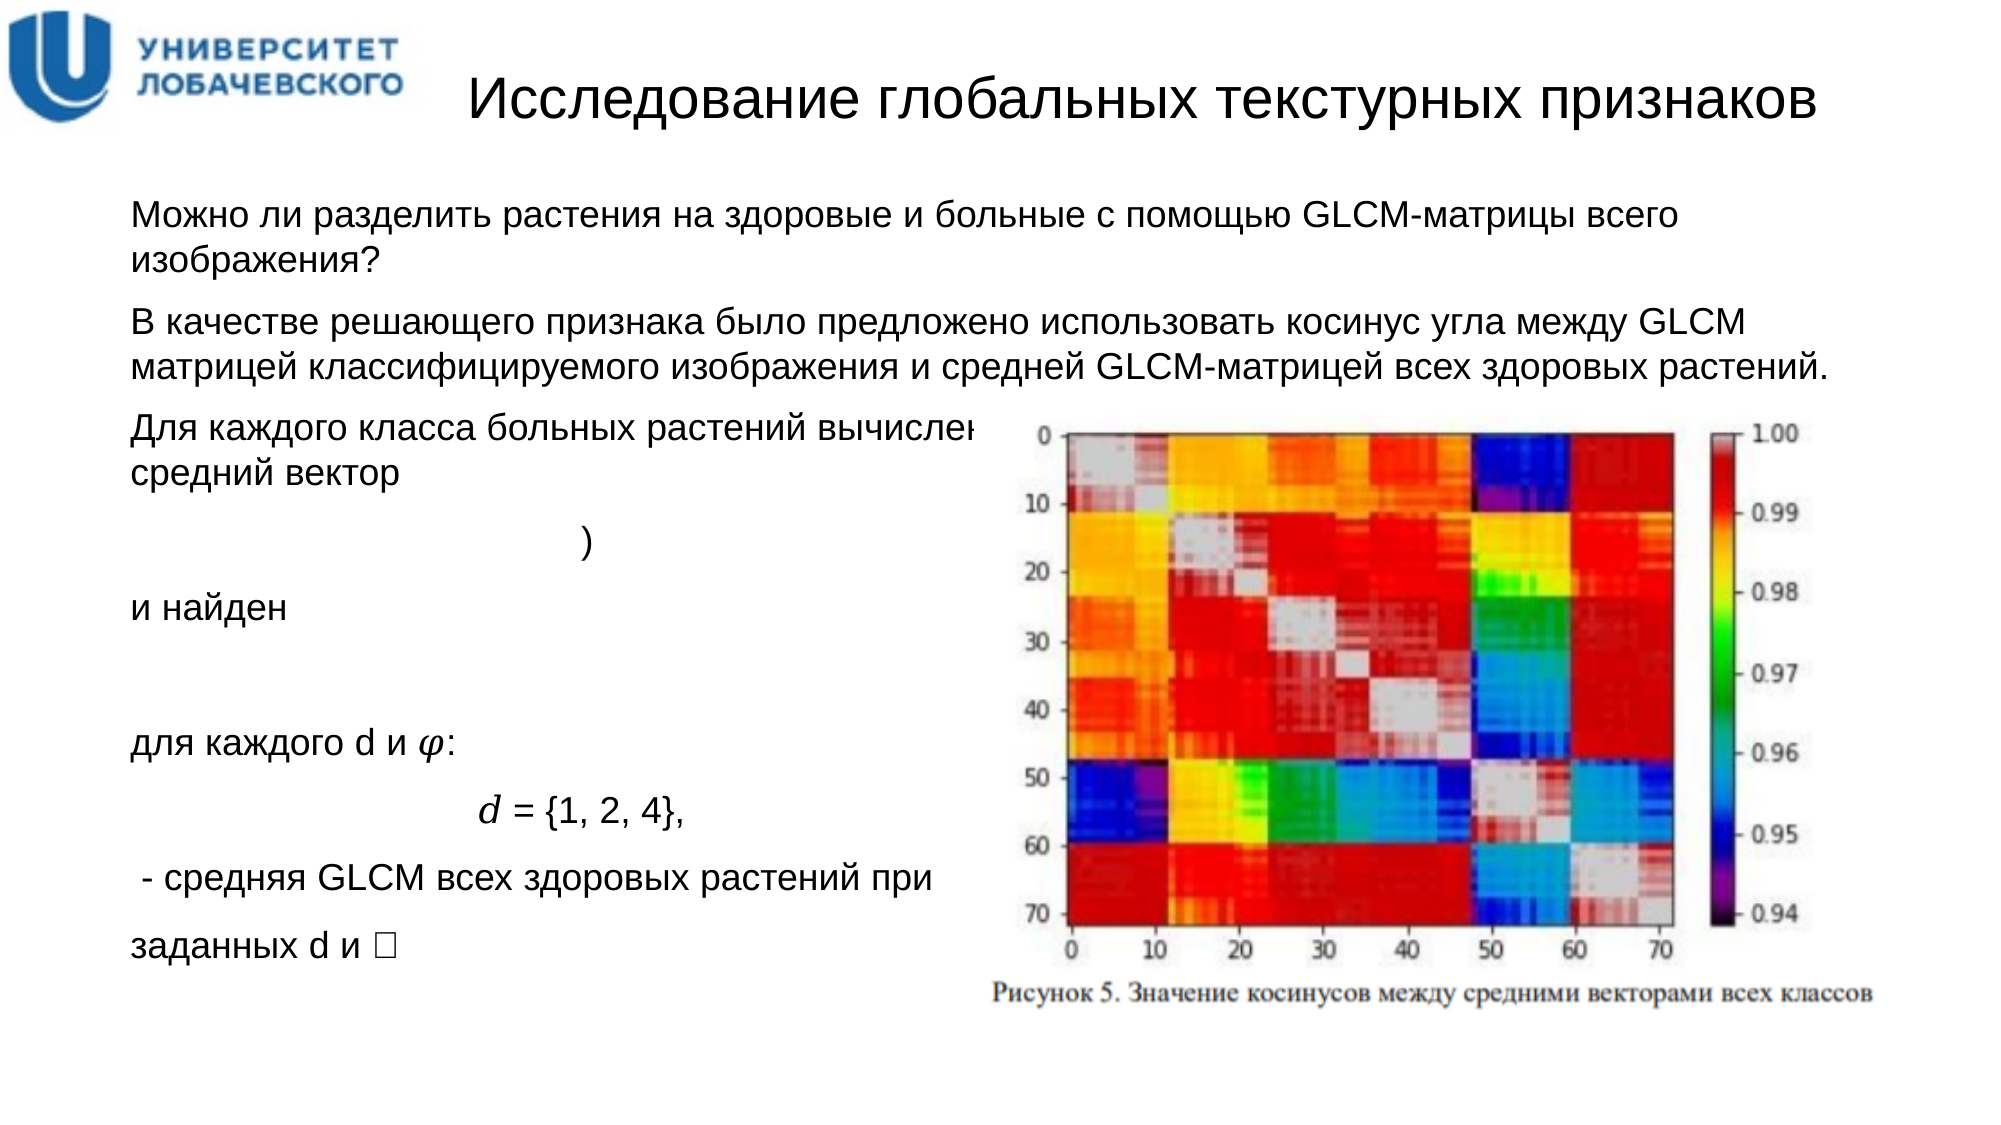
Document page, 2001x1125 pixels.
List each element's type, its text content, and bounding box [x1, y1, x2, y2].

picture [0, 0, 426, 131]
text_box В качестве решающего признака было предложено использовать косинус угла между GLCM матрицей классифицируемого изображения и средней GLCM-матрицей всех здоровых растений. [115, 289, 1885, 395]
picture [974, 415, 1885, 1012]
title Исследование глобальных текстурных признаков [425, 35, 1863, 164]
text_box Можно ли разделить растения на здоровые и больные с помощью GLCM-матрицы всего изображения? [115, 182, 1863, 288]
